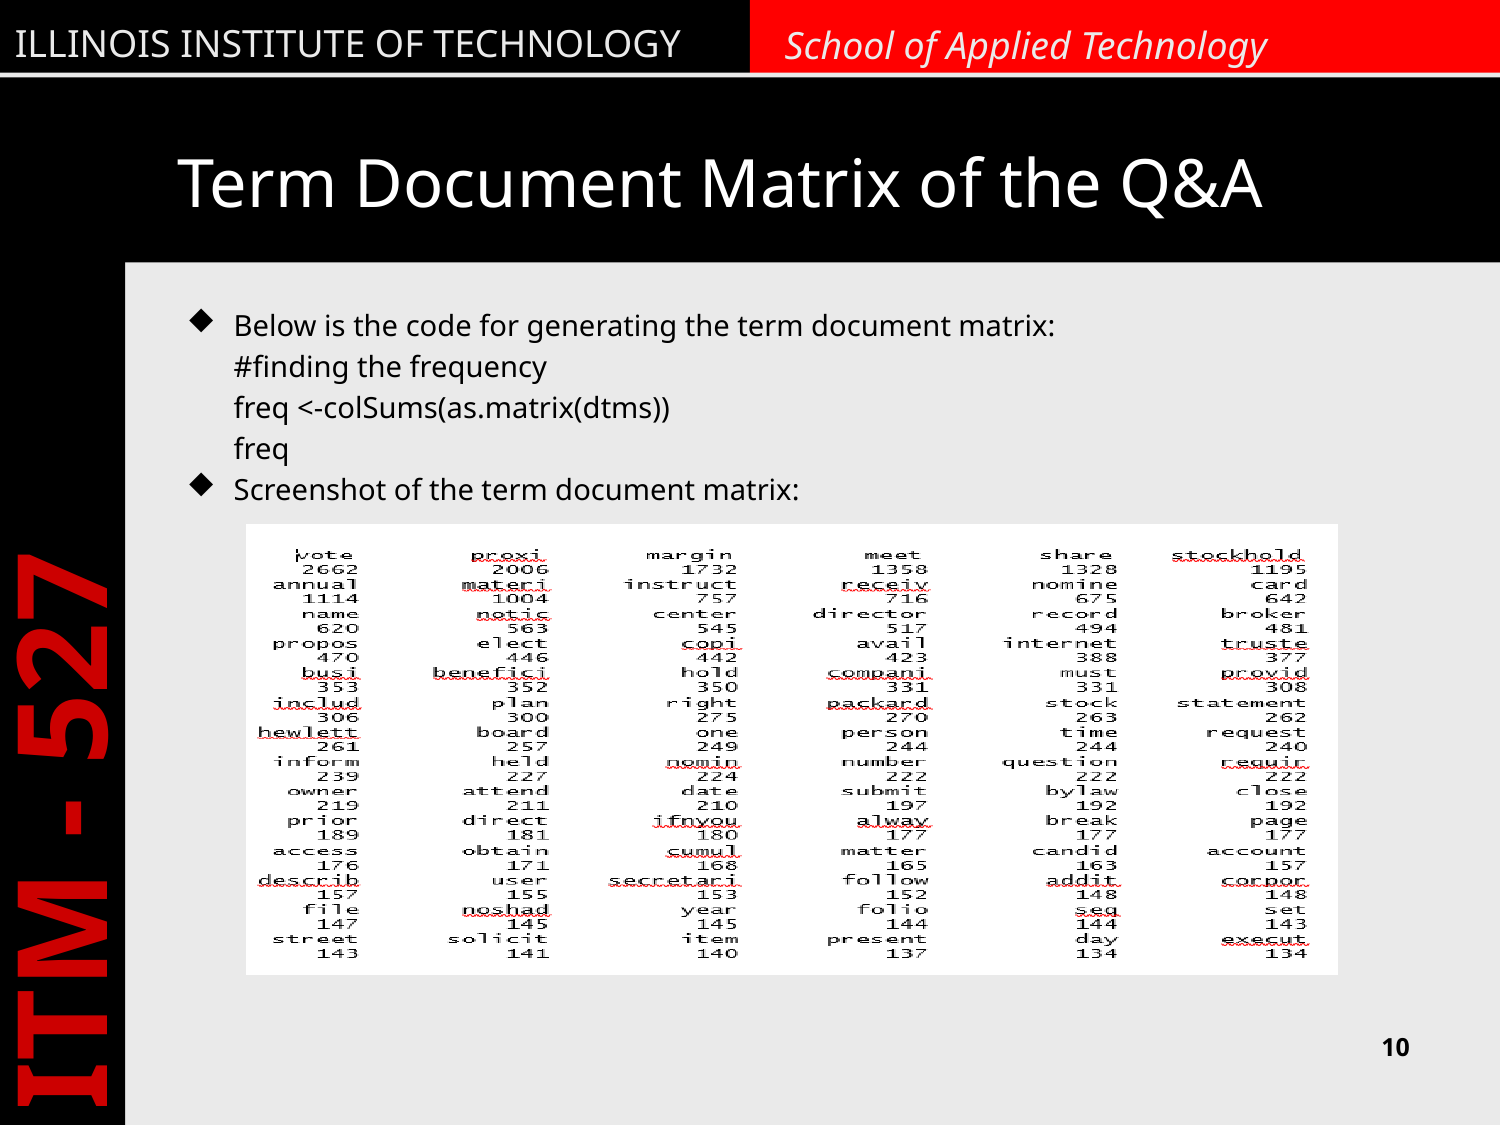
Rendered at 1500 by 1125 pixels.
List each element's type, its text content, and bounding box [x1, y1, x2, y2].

picture [245, 524, 1338, 976]
slide_number 10 [1074, 1024, 1426, 1103]
title Term Document Matrix of the Q&A [162, 87, 1426, 276]
list Below is the code for generating the term document matrix: #finding the frequency freq <-colSums(as.matrix(dtms)) freq Screenshot of the term document matrix: [162, 299, 1451, 1006]
